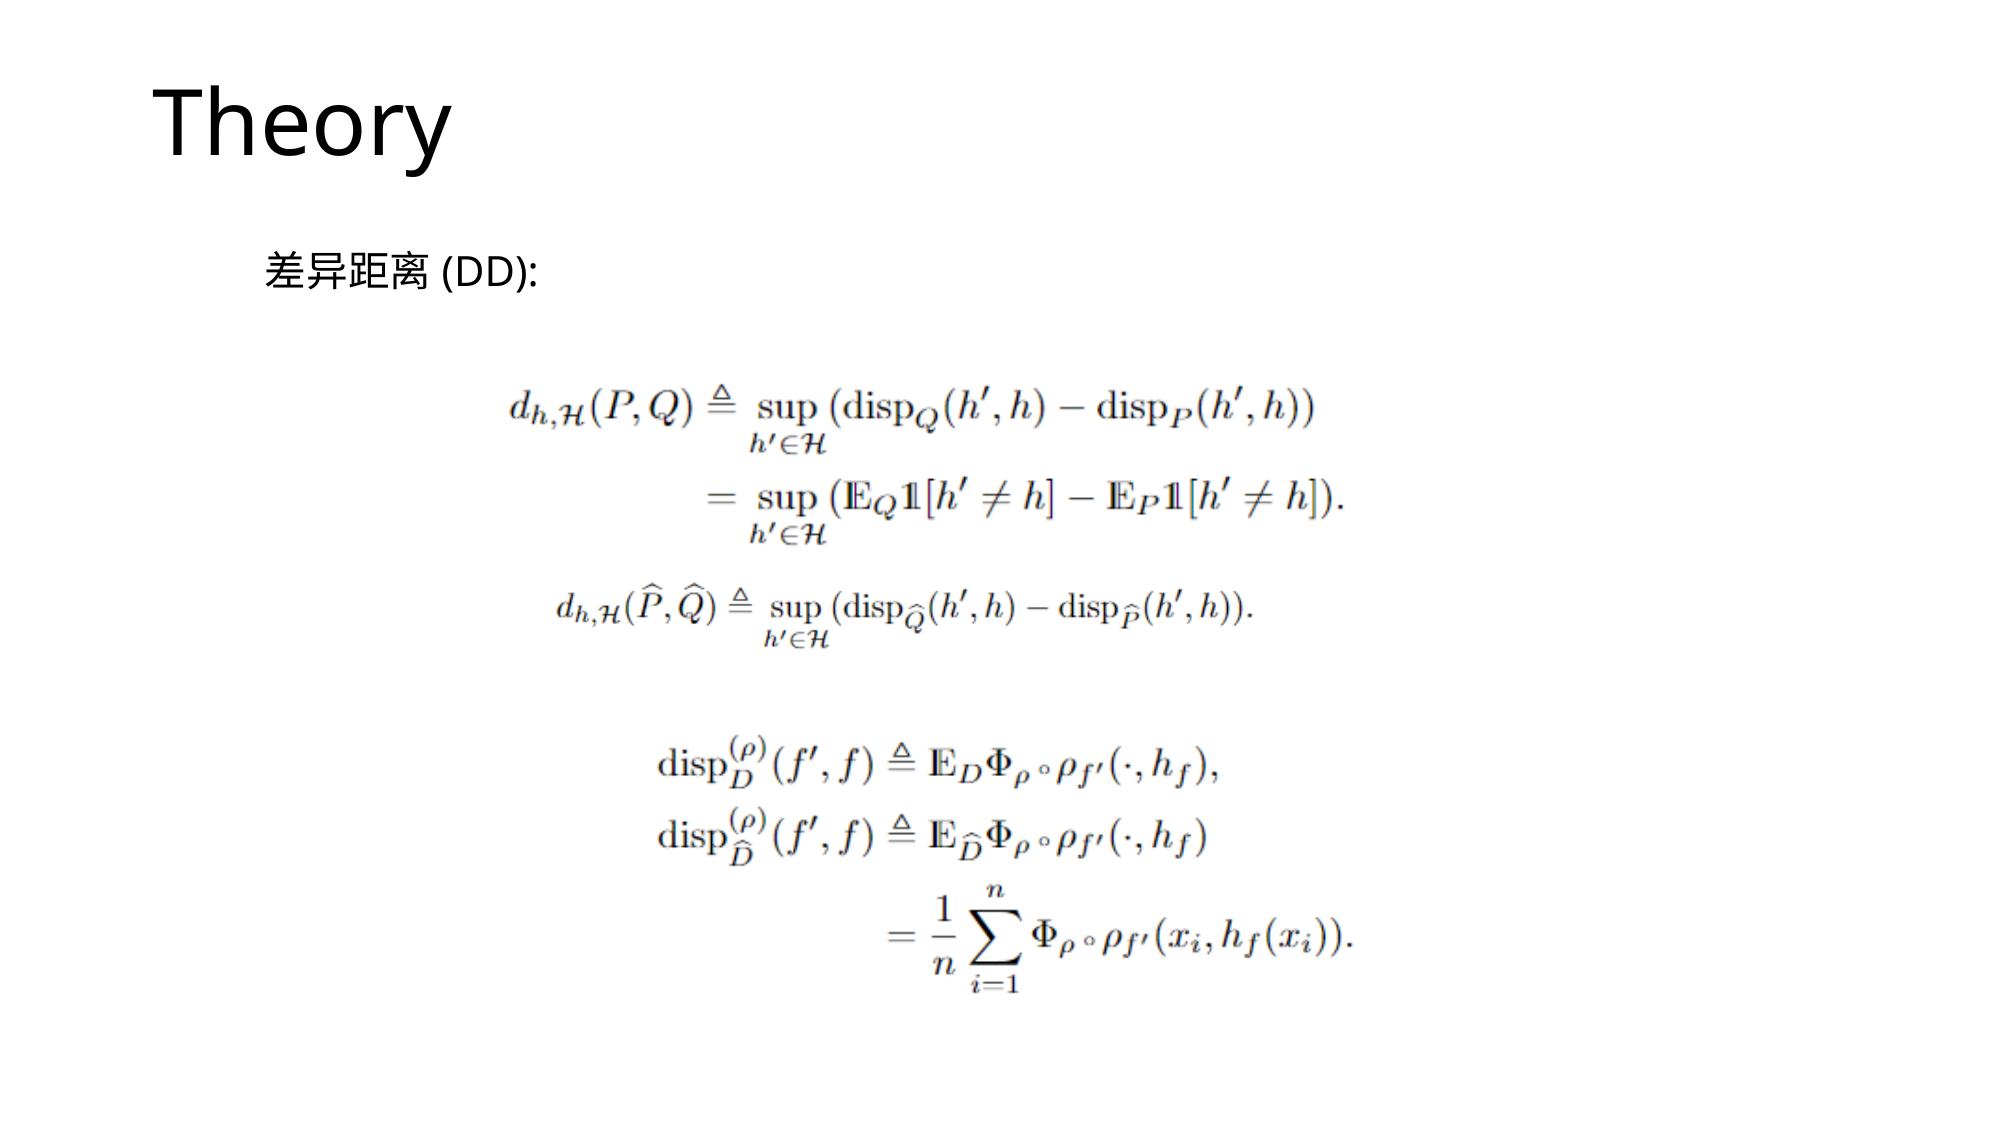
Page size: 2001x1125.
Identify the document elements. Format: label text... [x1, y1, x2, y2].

picture [619, 695, 1381, 1008]
text_box 差异距离(DD): [249, 237, 1937, 302]
picture [538, 575, 1267, 655]
title Theory [137, 59, 1335, 193]
picture [481, 347, 1373, 549]
